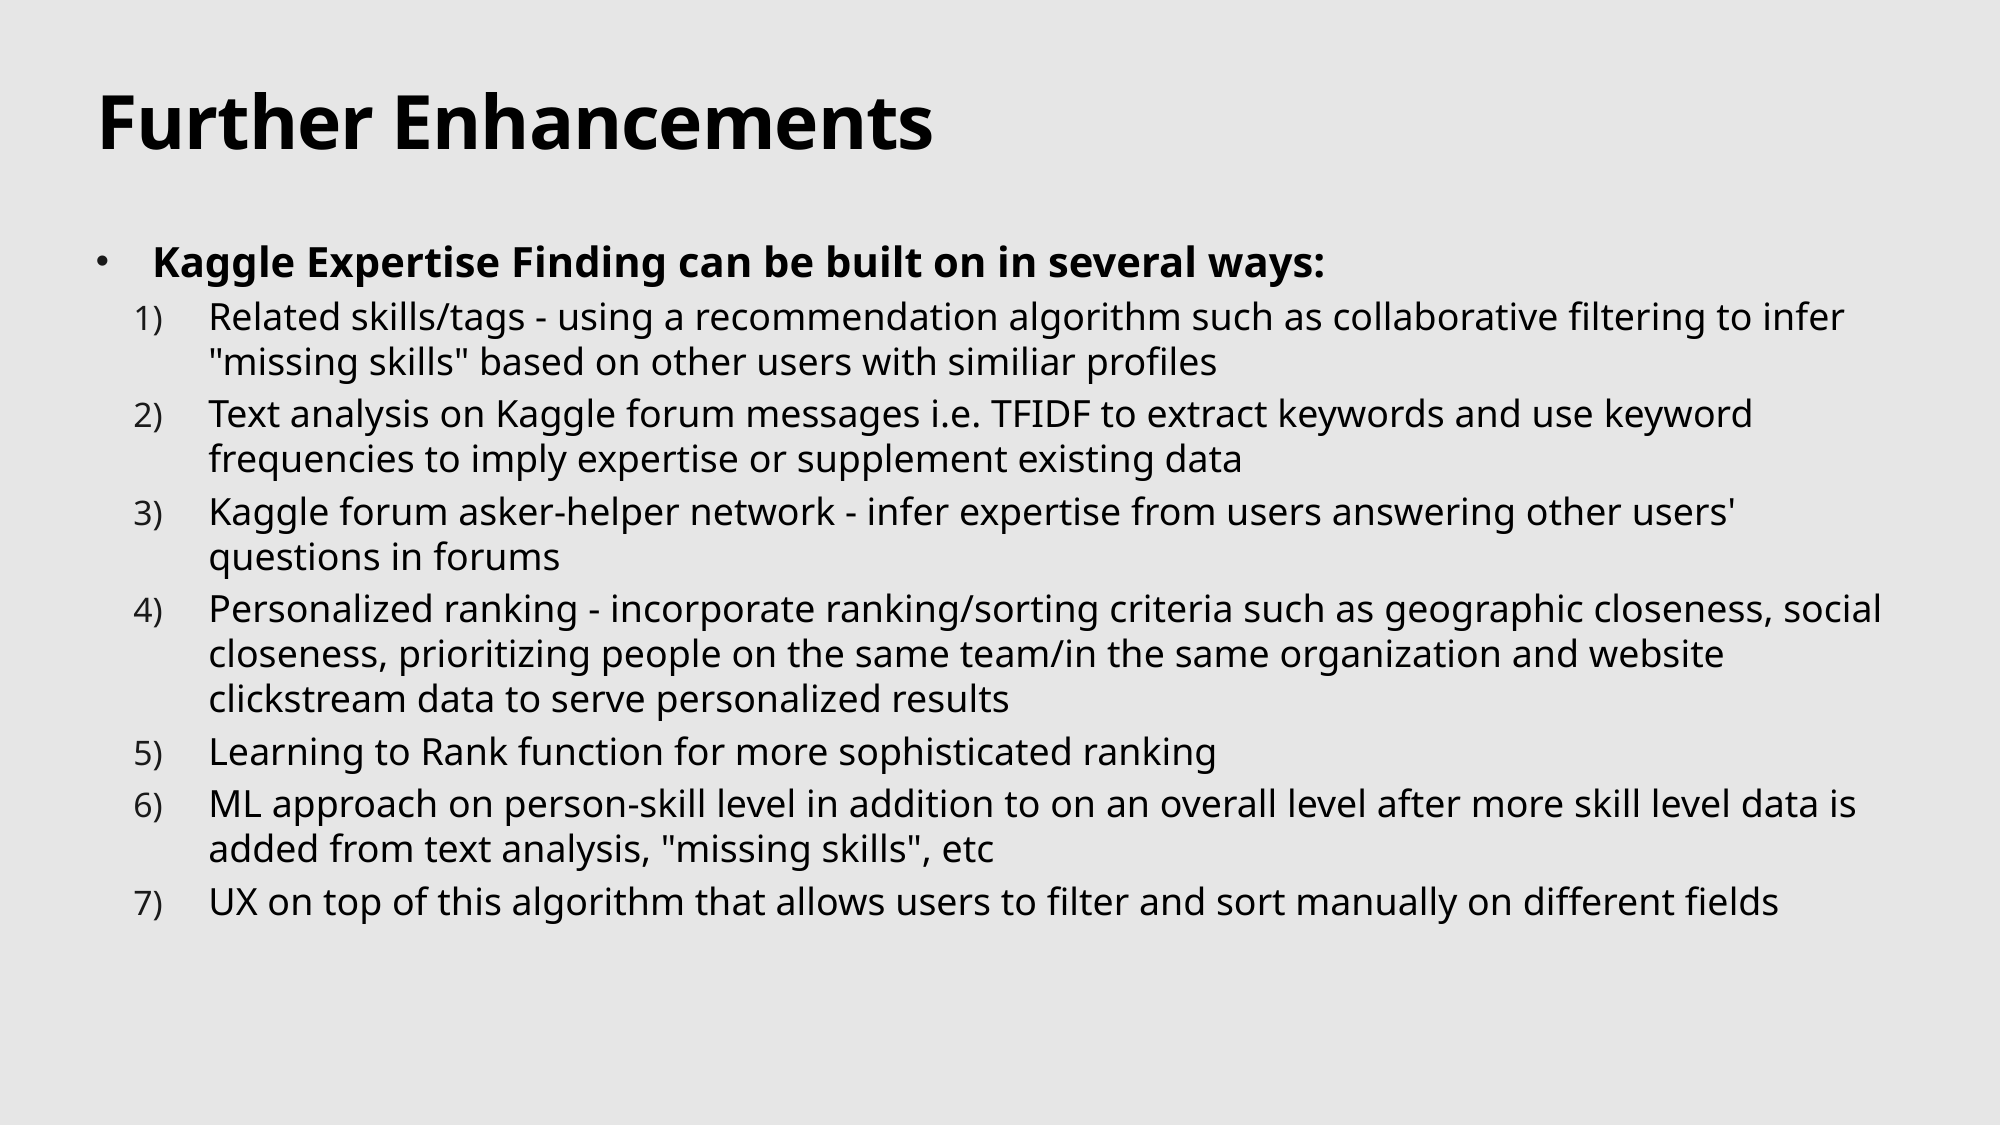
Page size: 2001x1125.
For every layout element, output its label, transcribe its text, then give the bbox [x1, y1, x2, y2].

title Further Enhancements [96, 75, 1904, 166]
list Kaggle Expertise Finding can be built on in several ways: Related skills/tags - using a recommendation algorithm such as collaborative filtering to infer "missing skills" based on other users with similiar profiles Text analysis on Kaggle forum messages i.e. TFIDF to extract keywords and use keyword frequencies to imply expertise or supplement existing data Kaggle forum asker-helper network - infer expertise from users answering other users' questions in forums Personalized ranking - incorporate ranking/sorting criteria such as geographic closeness, social closeness, prioritizing people on the same team/in the same organization and website clickstream data to serve personalized results Learning to Rank function for more sophisticated ranking ML approach on person-skill level in addition to on an overall level after more skill level data is added from text analysis, "missing skills", etc UX on top of this algorithm that allows users to filter and sort manually on different fields [95, 235, 1904, 999]
